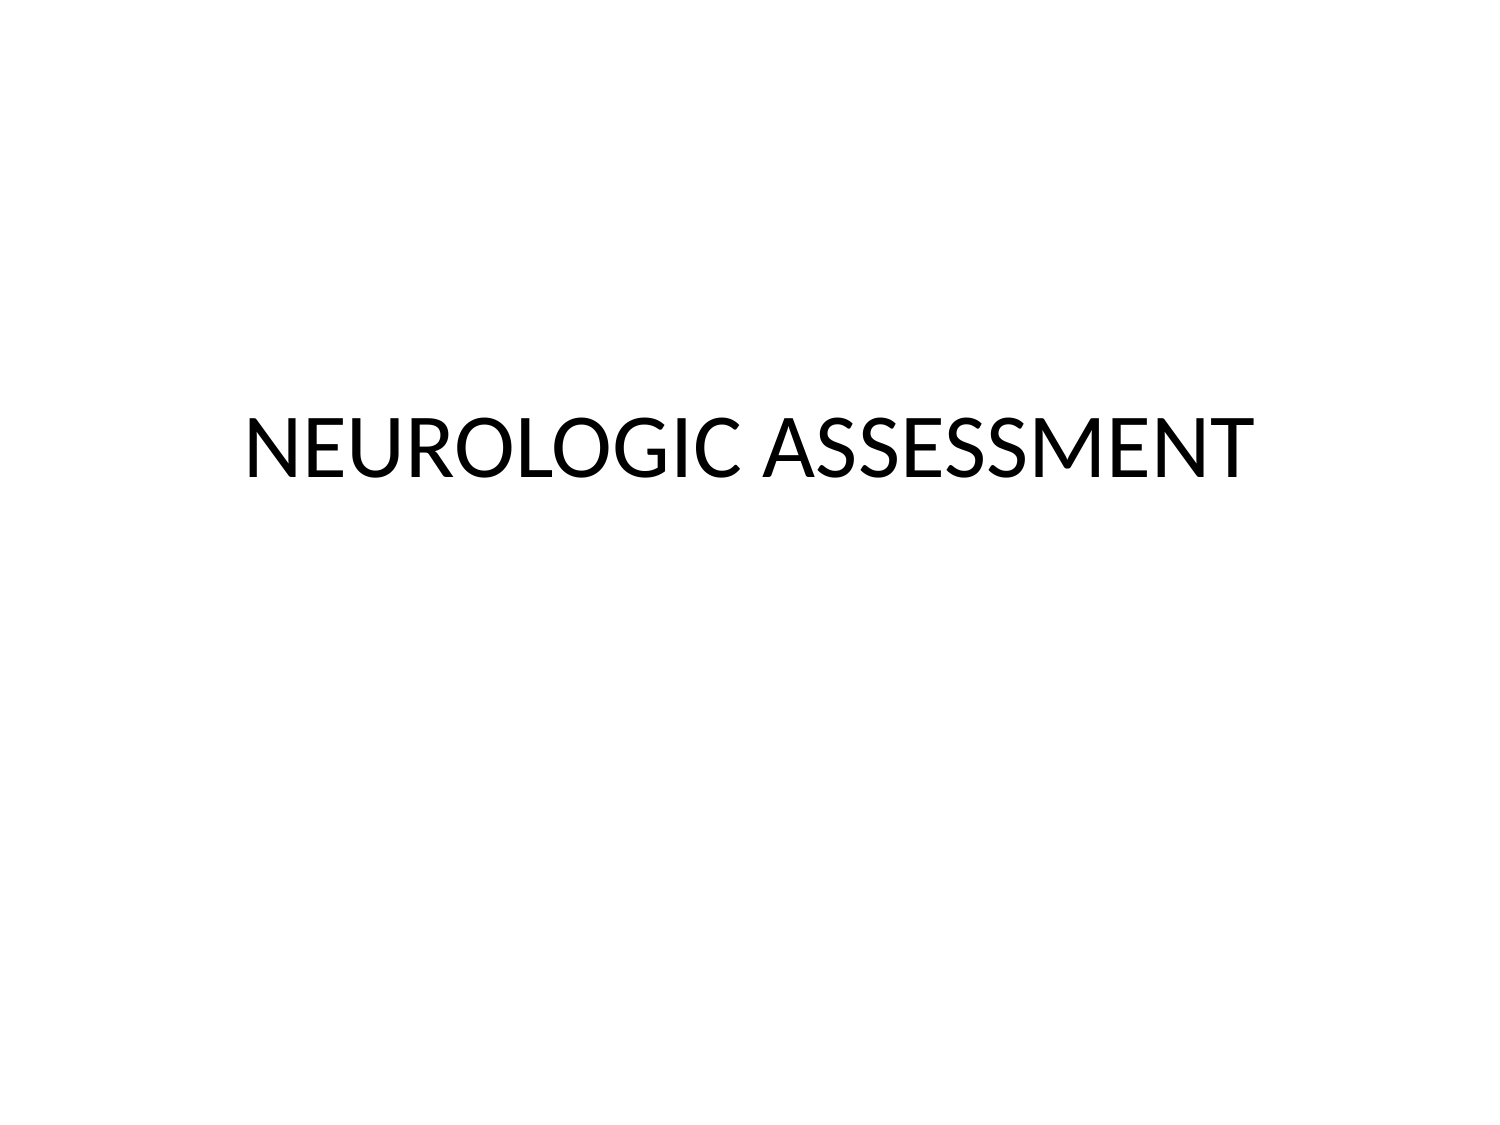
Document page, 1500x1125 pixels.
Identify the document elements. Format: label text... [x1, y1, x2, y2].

title NEUROLOGIC ASSESSMENT [75, 45, 1425, 838]
